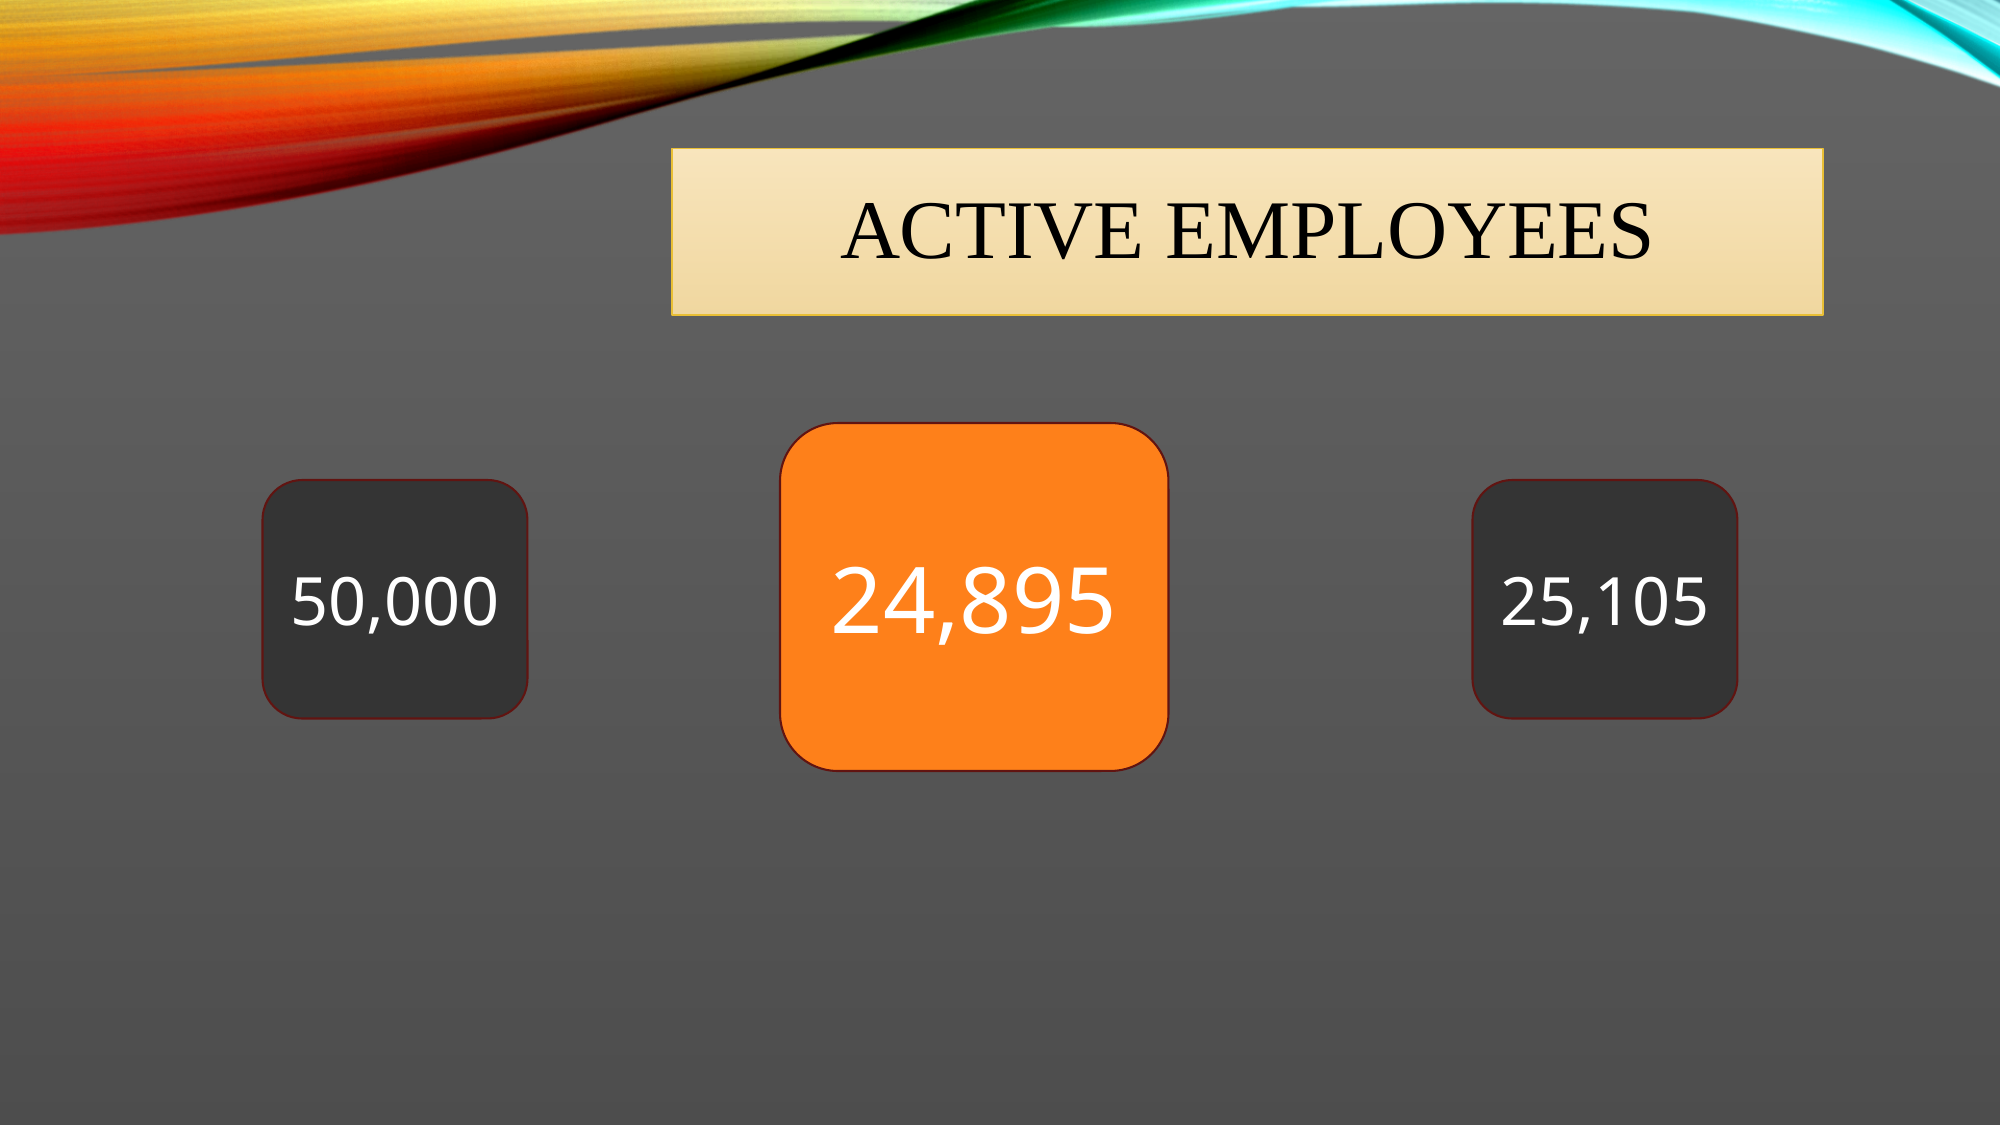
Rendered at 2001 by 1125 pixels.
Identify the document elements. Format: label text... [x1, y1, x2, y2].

title Active Employees [671, 148, 1824, 316]
text_box 24,895 [778, 421, 1170, 773]
text_box 50,000 [261, 478, 529, 720]
text_box 25,105 [1471, 478, 1739, 720]
picture [0, 0, 2000, 237]
